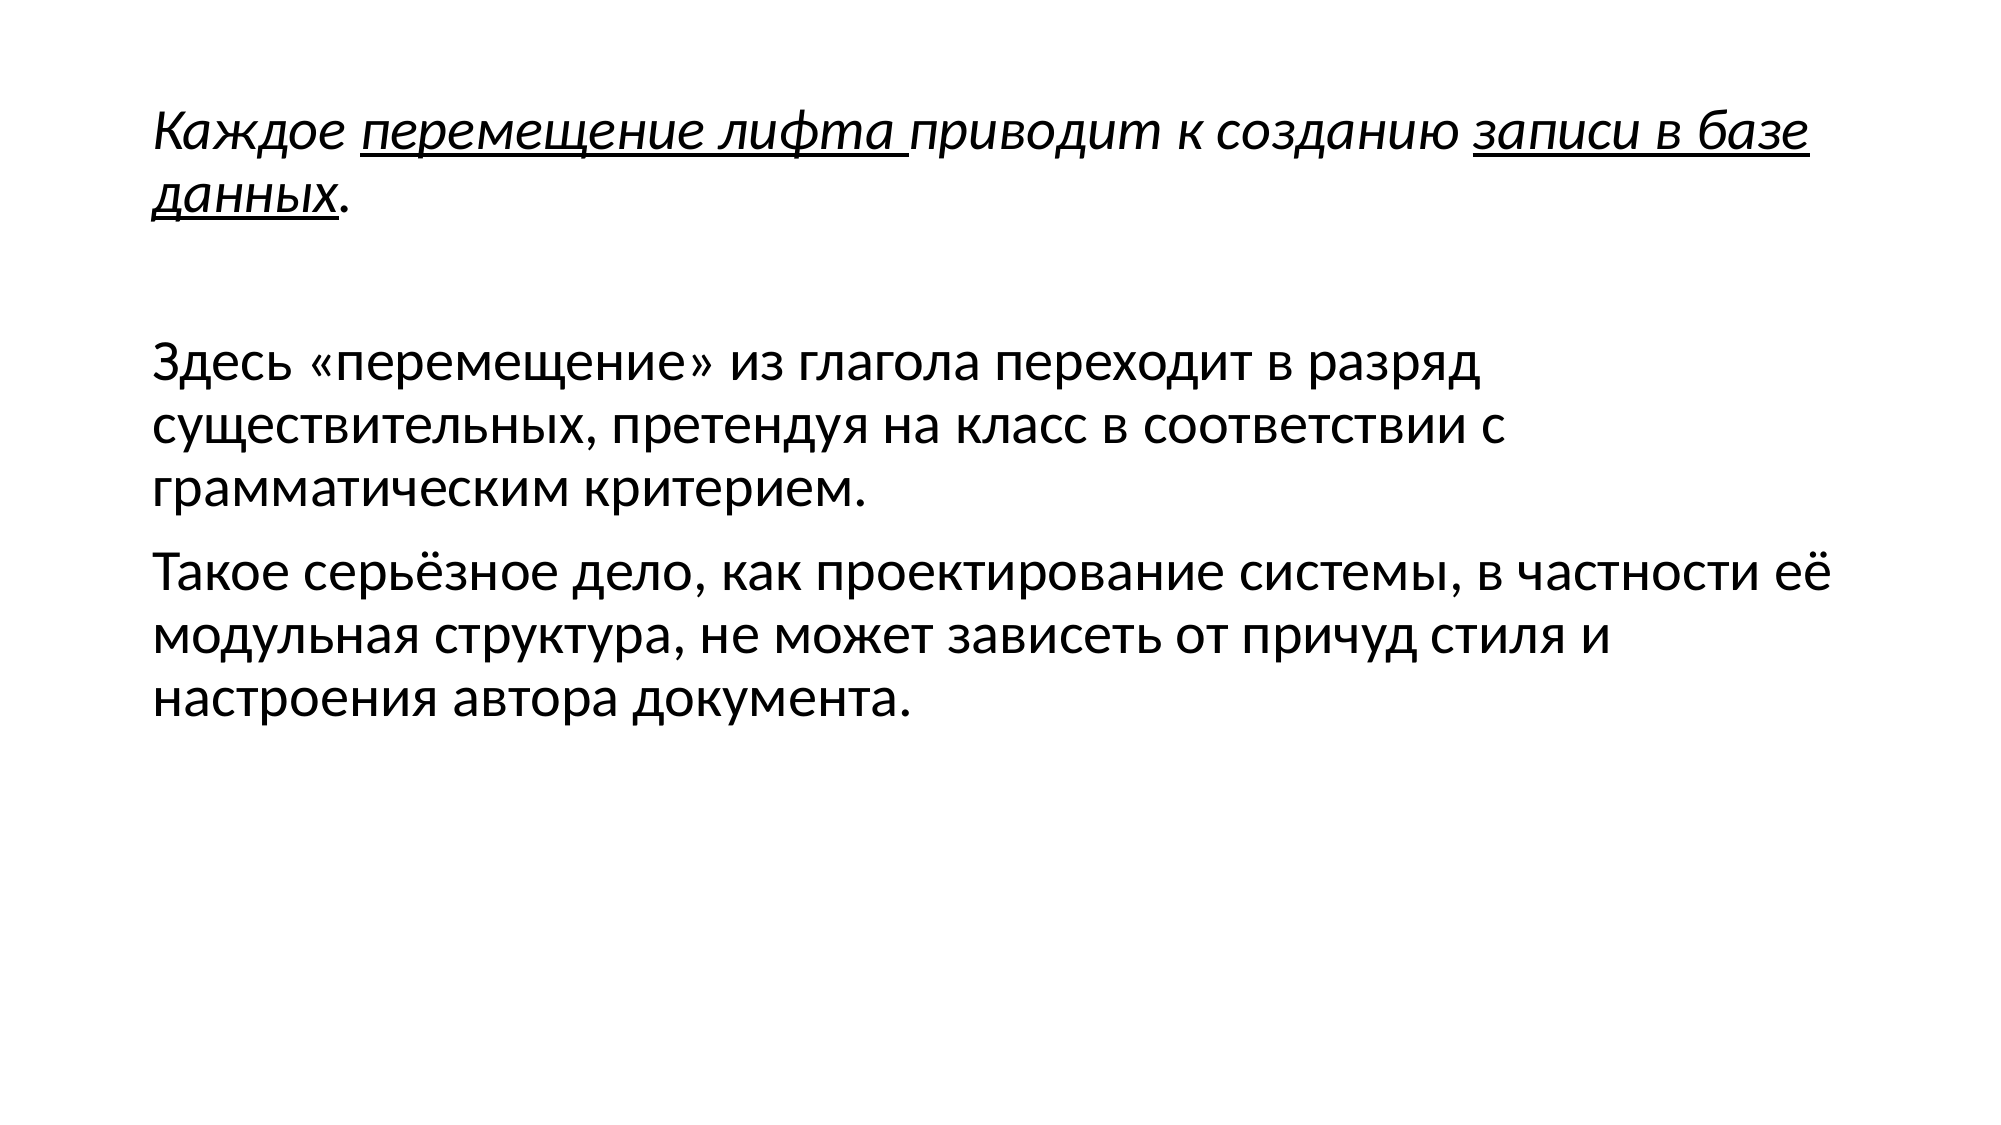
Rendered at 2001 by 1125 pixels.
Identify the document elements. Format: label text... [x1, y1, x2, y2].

list Каждое перемещение лифта приводит к созданию записи в базе данных. Здесь «перемещение» из глагола переходит в разряд существительных, претендуя на класс в соответствии с грамматическим критерием. Такое серьёзное дело, как проектирование системы, в частности её модульная структура, не может зависеть от причуд стиля и настроения автора документа. [137, 92, 1863, 1014]
